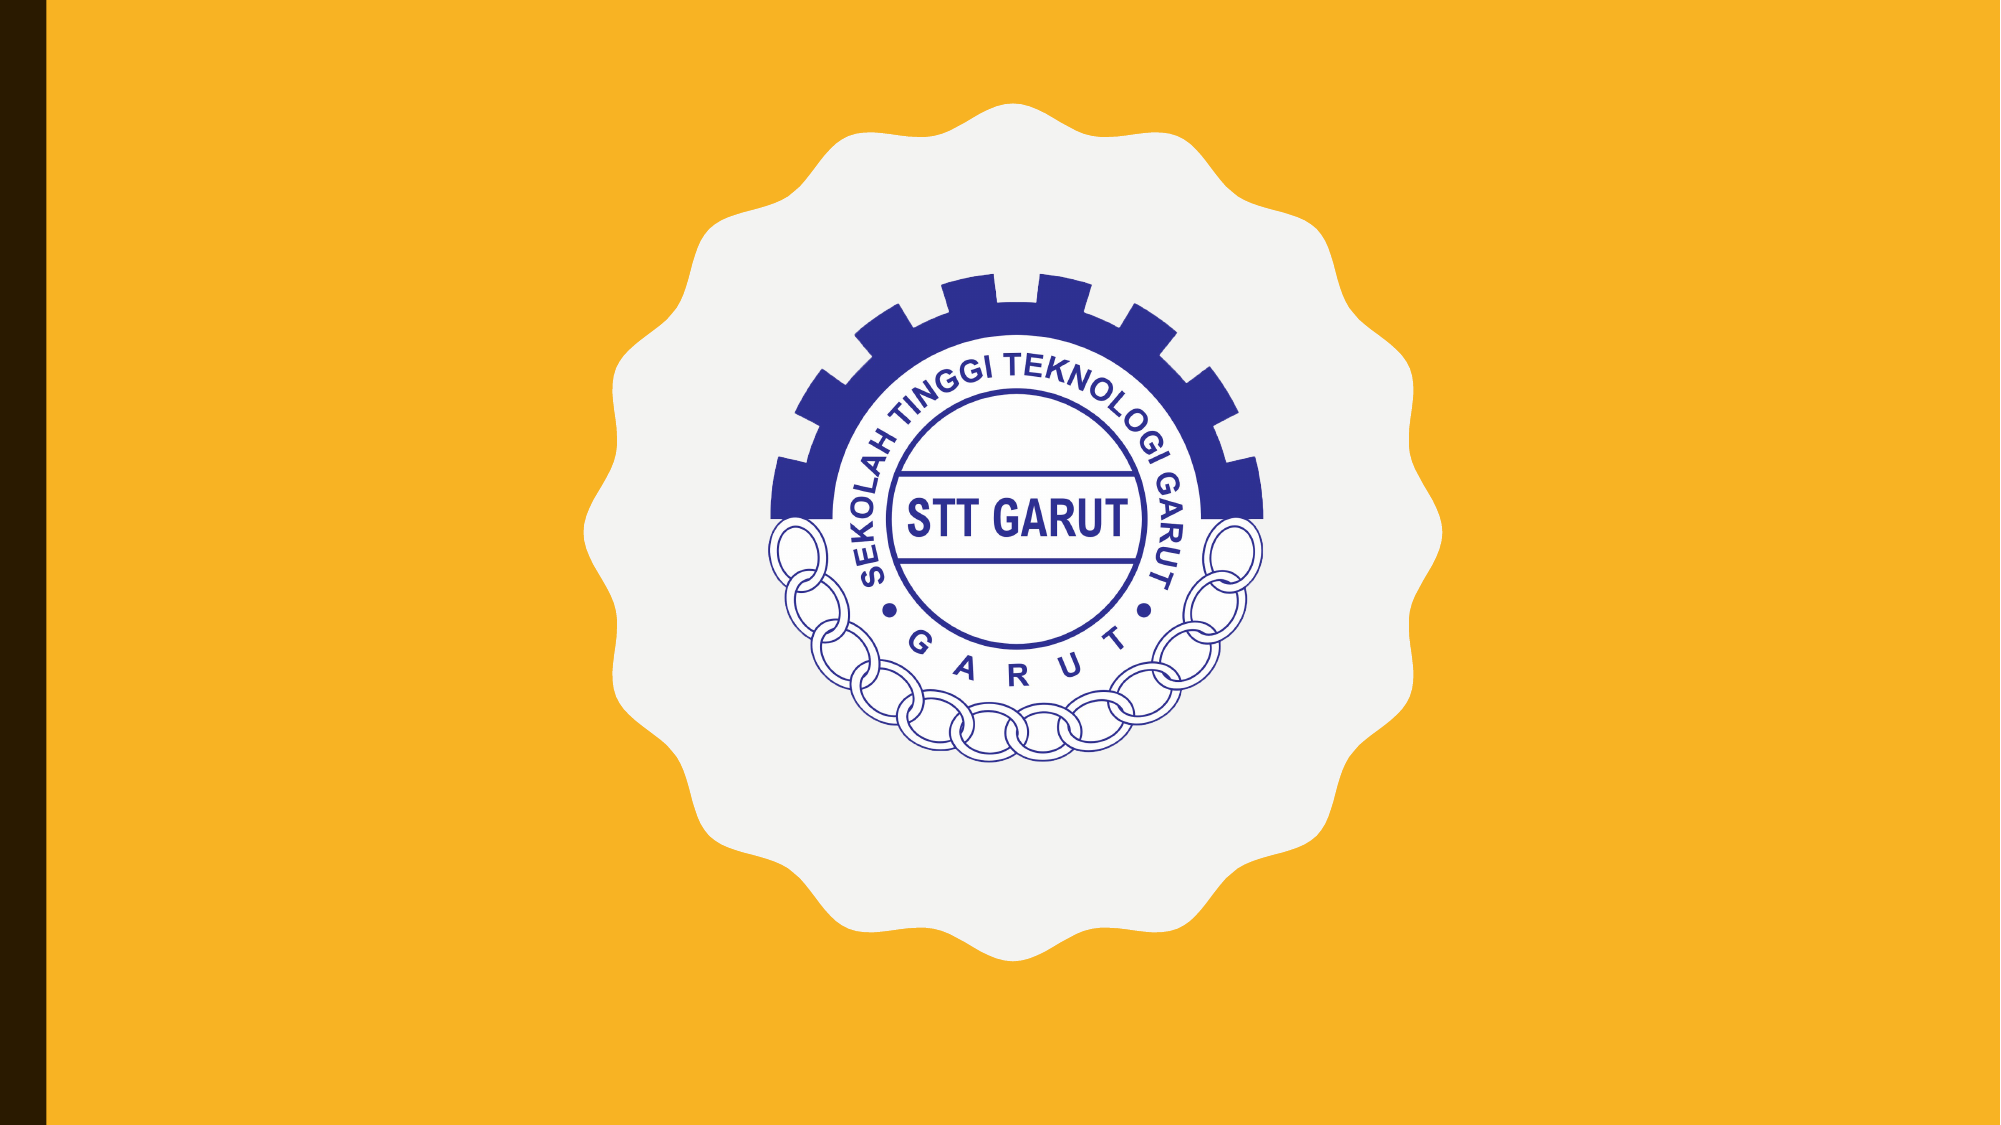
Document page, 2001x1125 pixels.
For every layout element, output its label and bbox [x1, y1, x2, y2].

picture [758, 262, 1273, 774]
